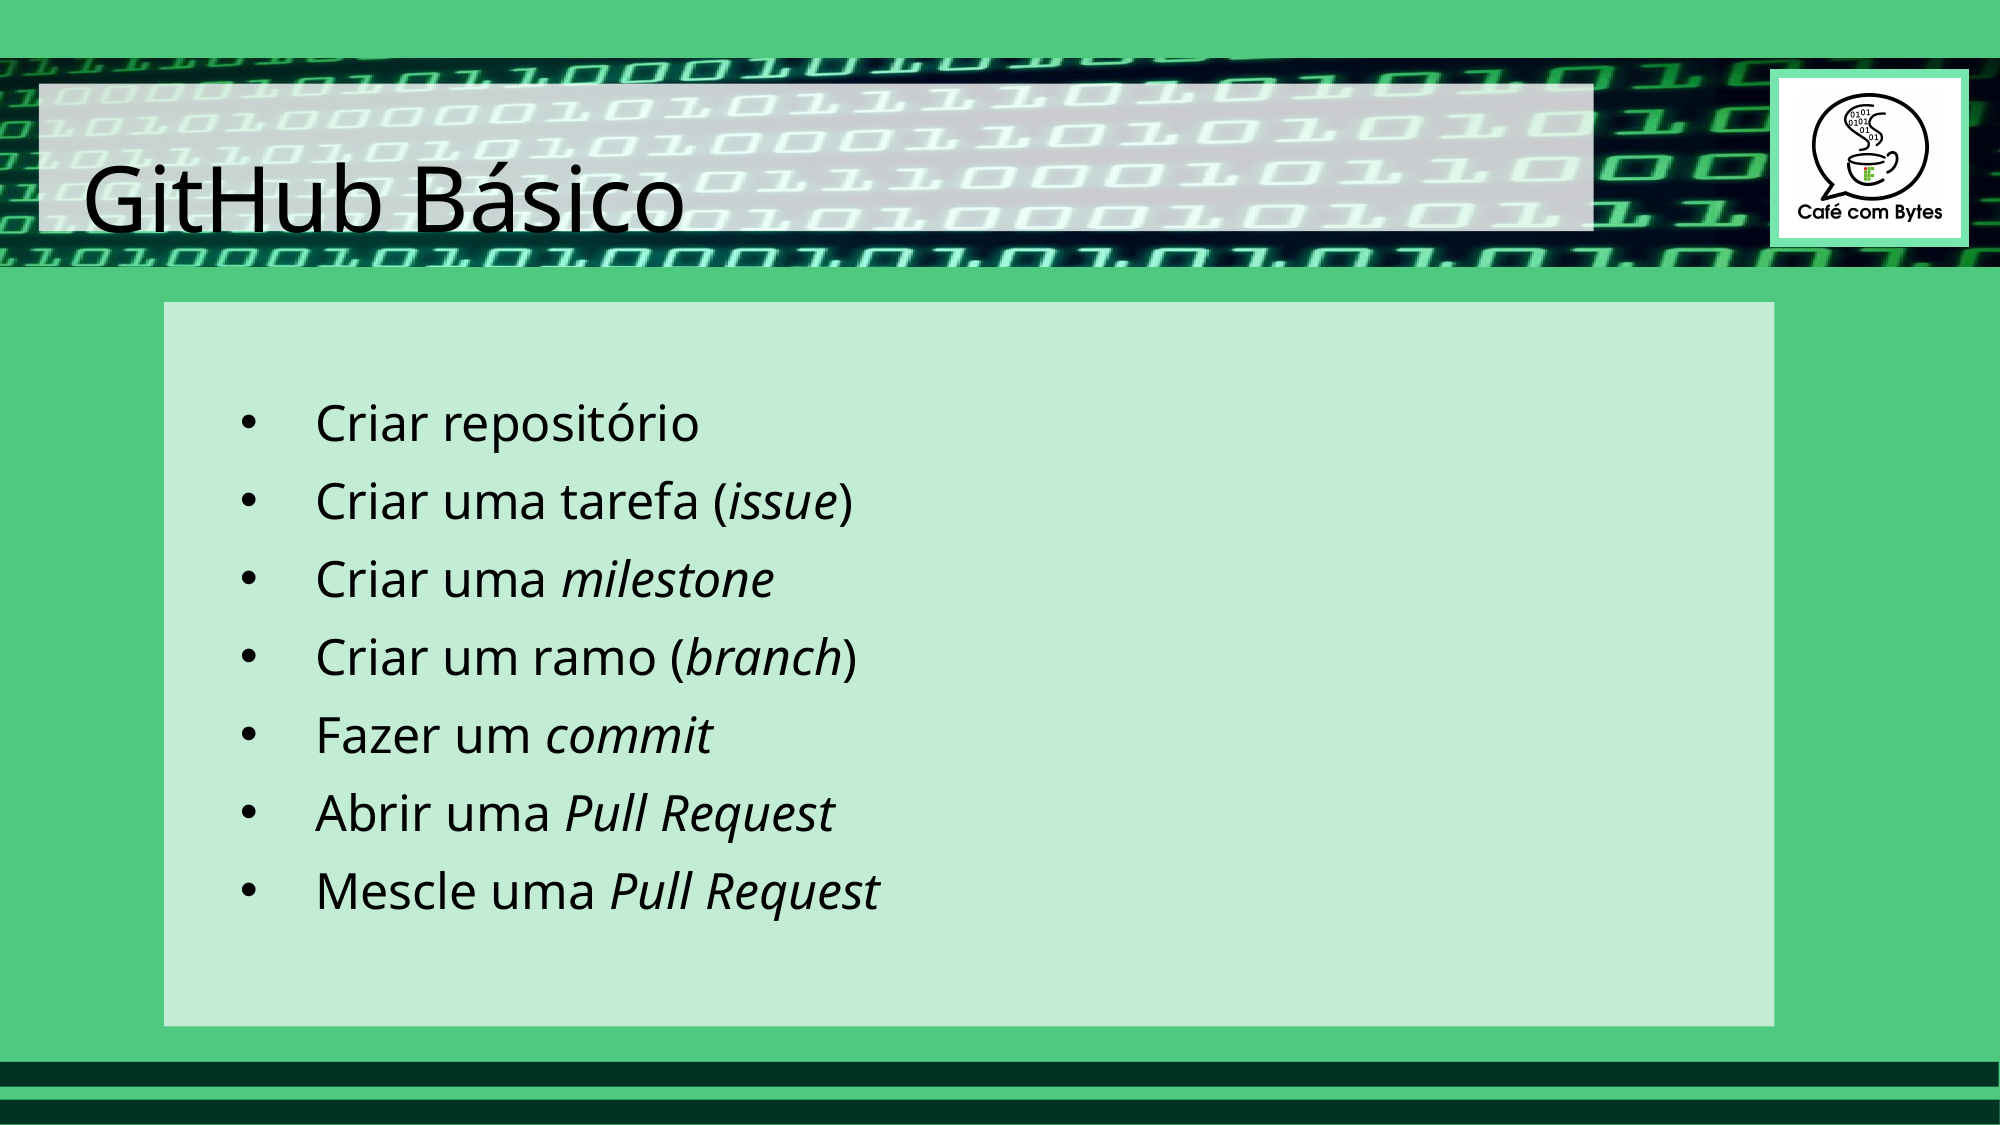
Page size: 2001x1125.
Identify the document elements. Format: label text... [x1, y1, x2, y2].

text_box [0, 1061, 2000, 1088]
text_box Criar repositório Criar uma tarefa (issue) Criar uma milestone Criar um ramo (branch) Fazer um commit Abrir uma Pull Request Mescle uma Pull Request [225, 366, 1519, 927]
picture [0, 58, 2000, 267]
text_box [163, 301, 1776, 1027]
text_box [0, 1099, 2000, 1125]
